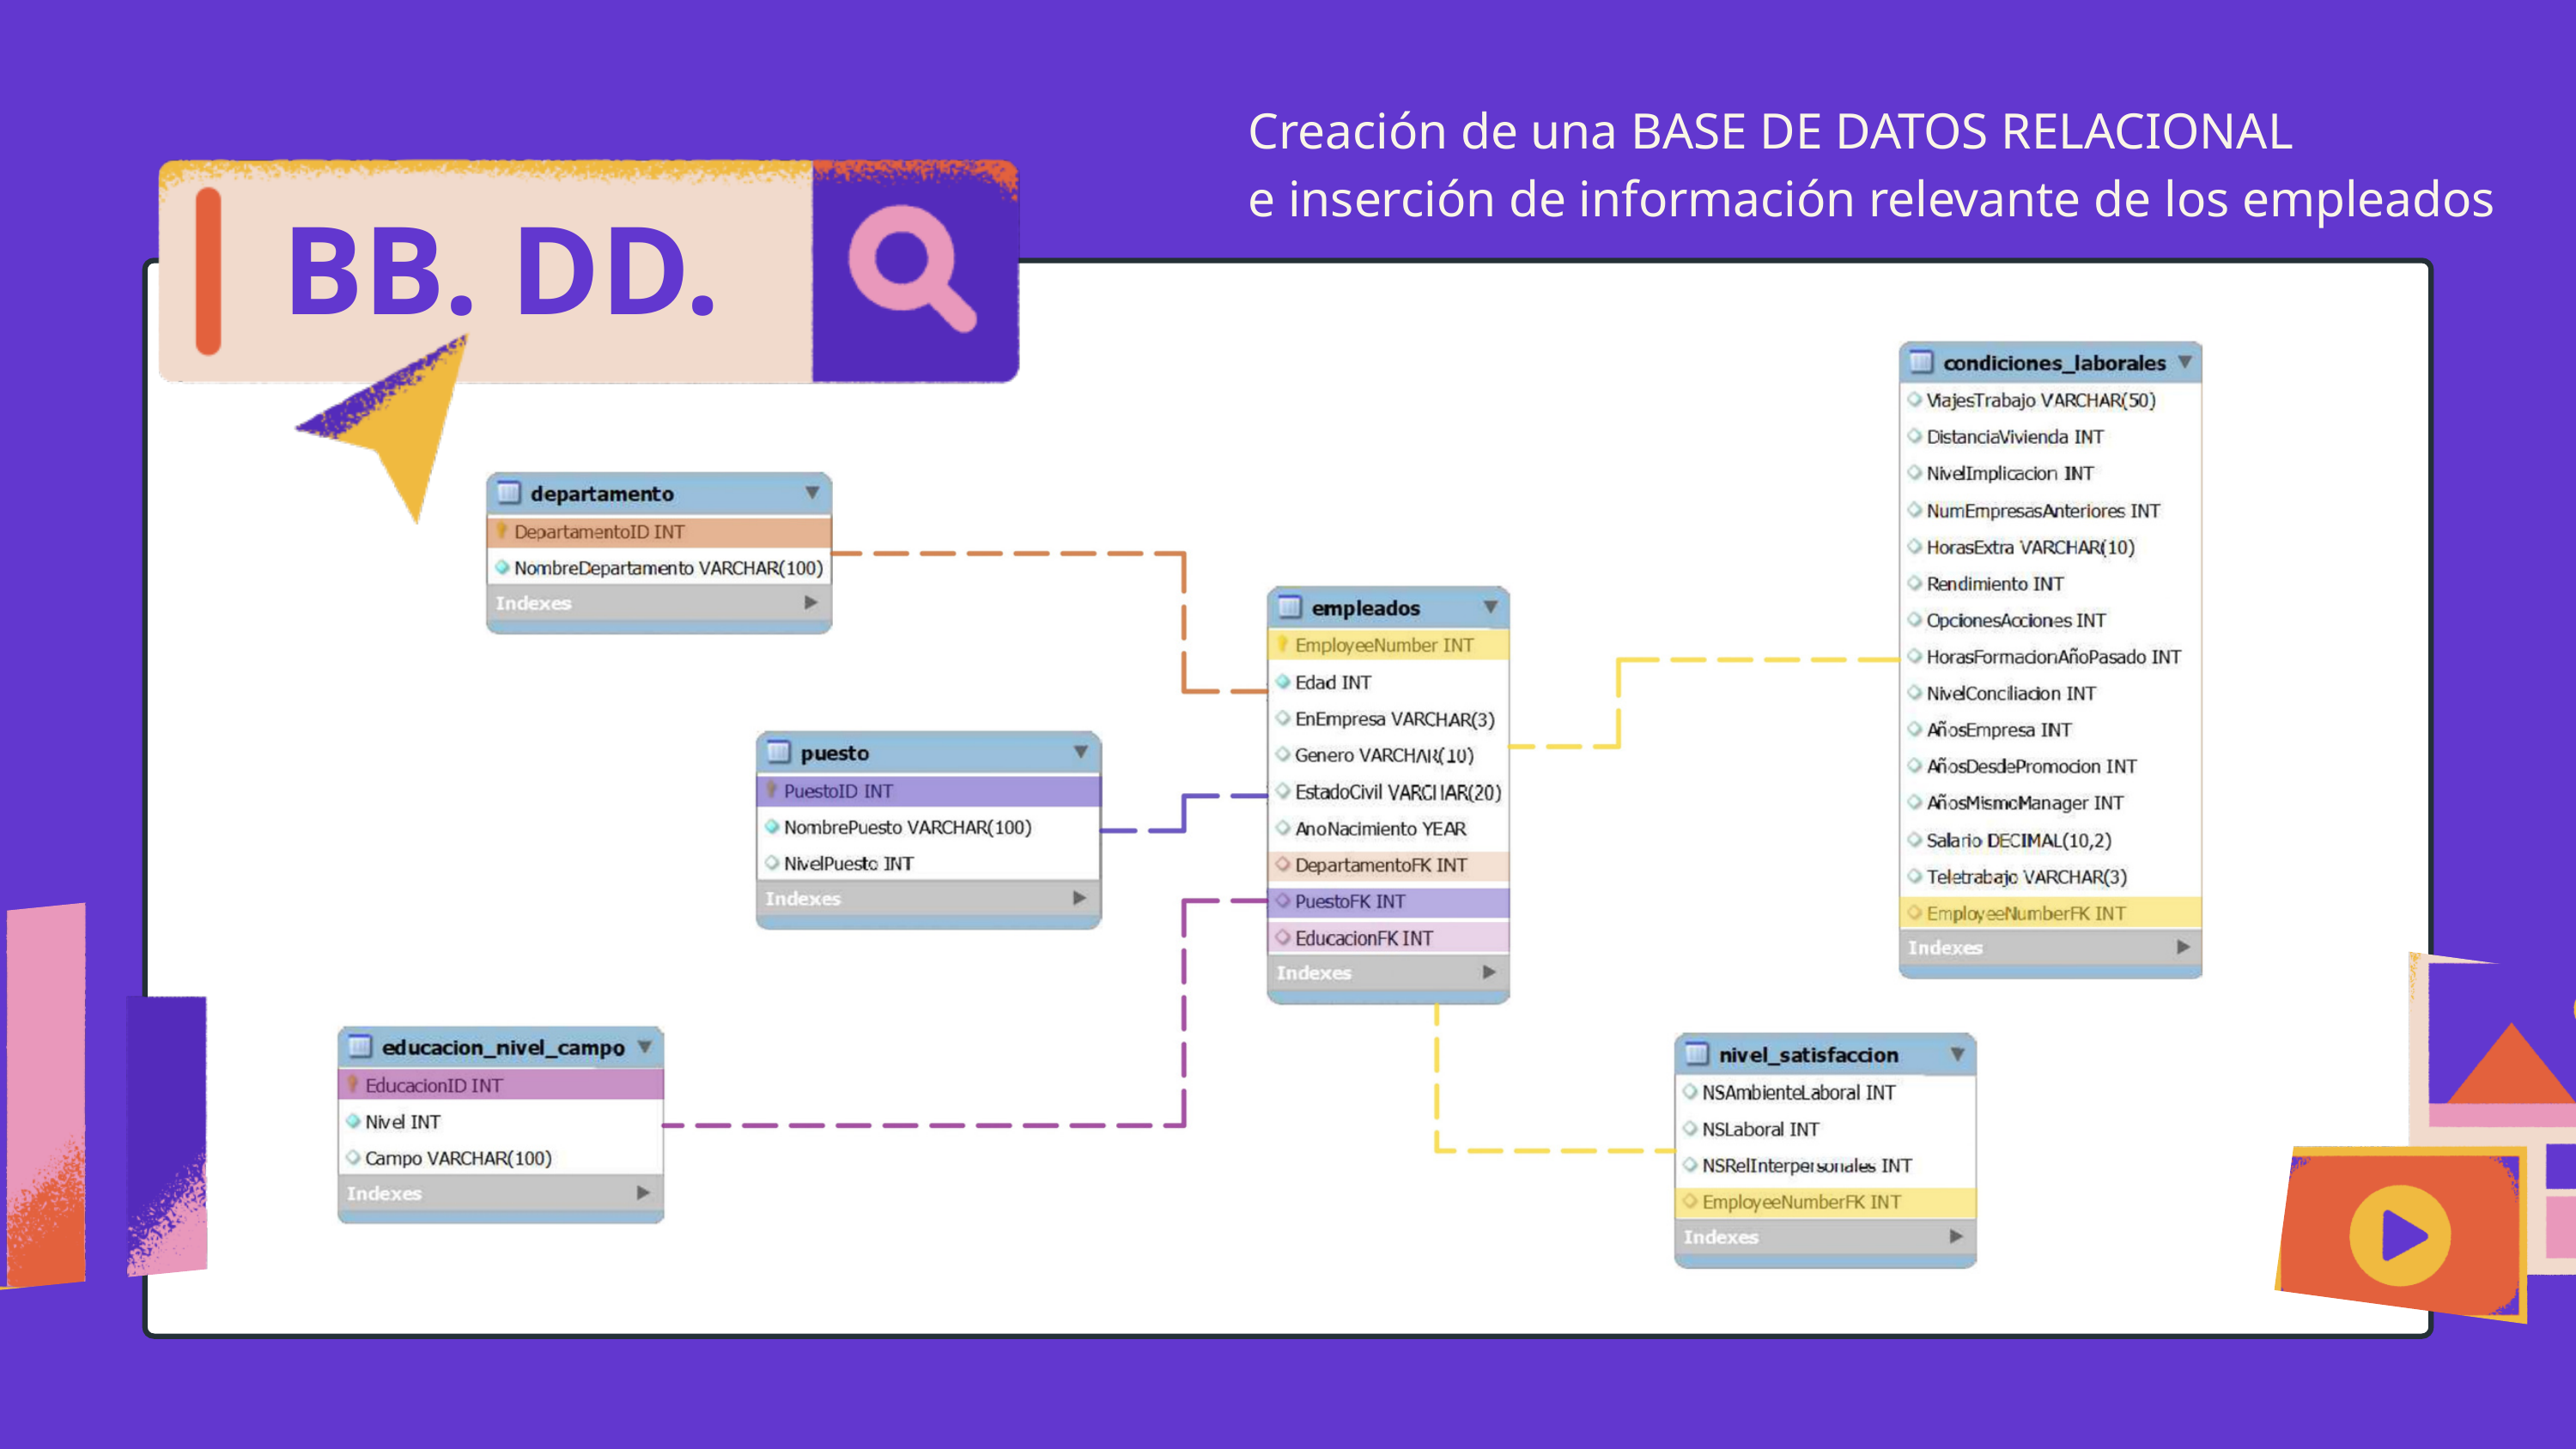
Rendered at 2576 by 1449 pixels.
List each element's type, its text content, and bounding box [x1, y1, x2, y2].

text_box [144, 260, 2432, 1337]
text_box [158, 159, 1022, 257]
text_box [2438, 955, 2576, 1331]
text_box BB. DD. [118, 168, 884, 340]
text_box [0, 897, 138, 1290]
text_box Creación de una BASE DE DATOS RELACIONAL e inserción de información relevante de los empleados [1248, 89, 2524, 227]
